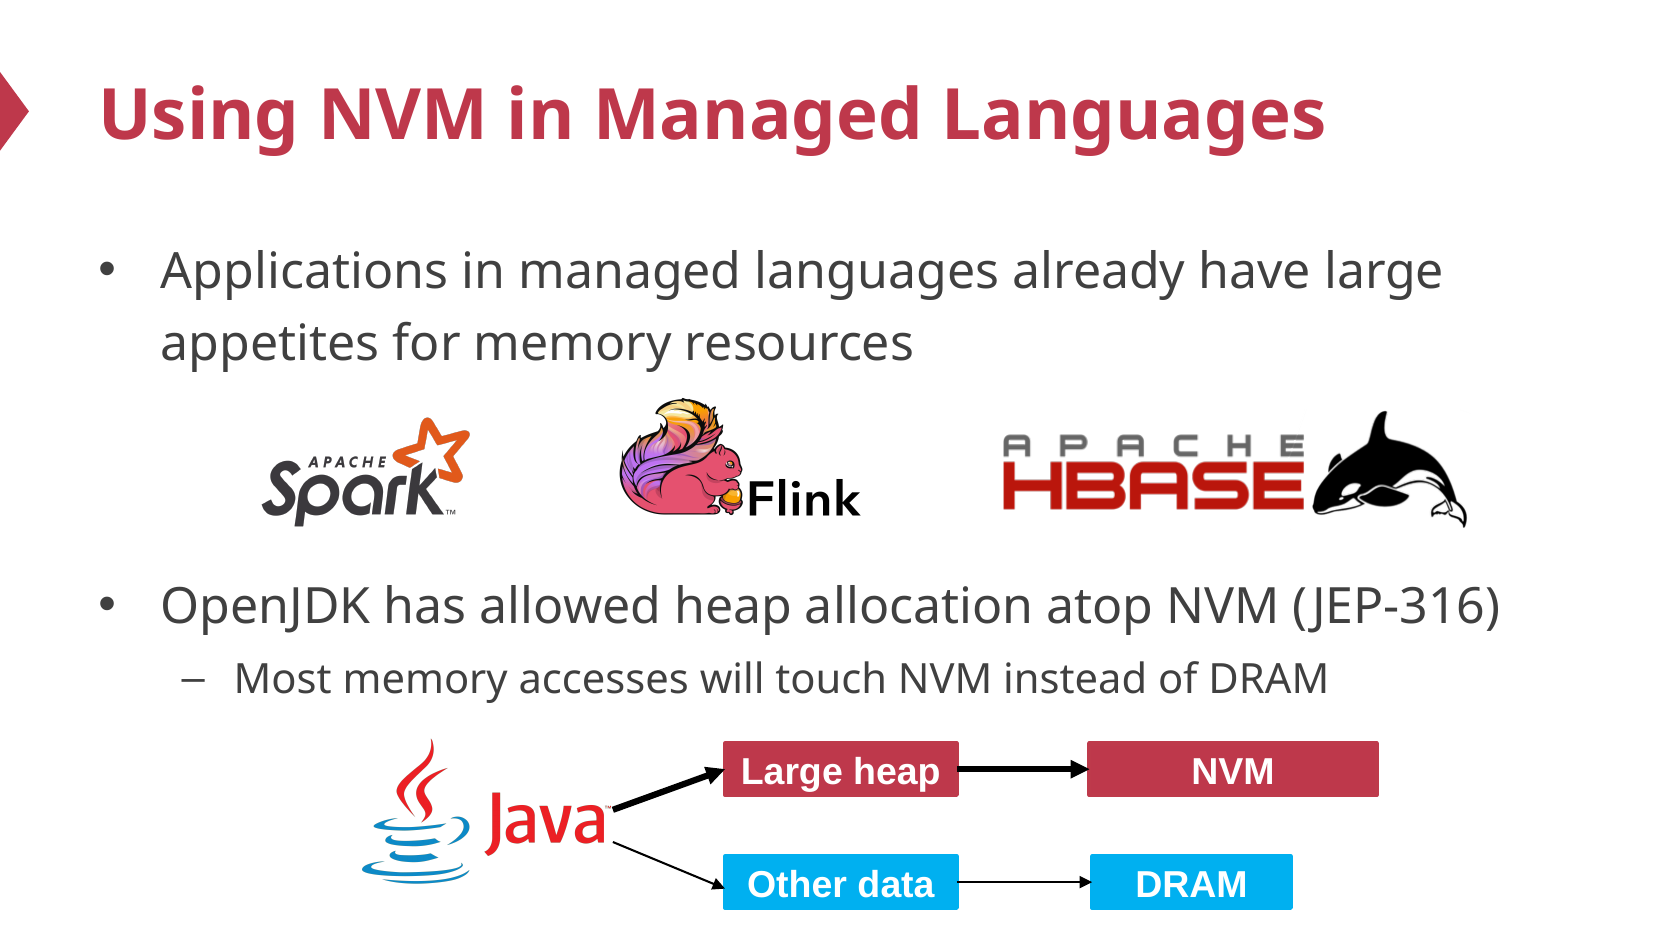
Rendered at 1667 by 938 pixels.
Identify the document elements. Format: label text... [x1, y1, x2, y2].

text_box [360, 730, 1377, 909]
picture [618, 396, 863, 523]
title Using NVM in Managed Languages [83, 37, 1584, 186]
picture [998, 408, 1472, 531]
list Applications in managed languages already have large appetites for memory resources a OpenJDK has allowed heap allocation atop NVM (JEP-316) Most memory accesses will touch NVM instead of DRAM [83, 218, 1584, 838]
picture [150, 387, 566, 605]
